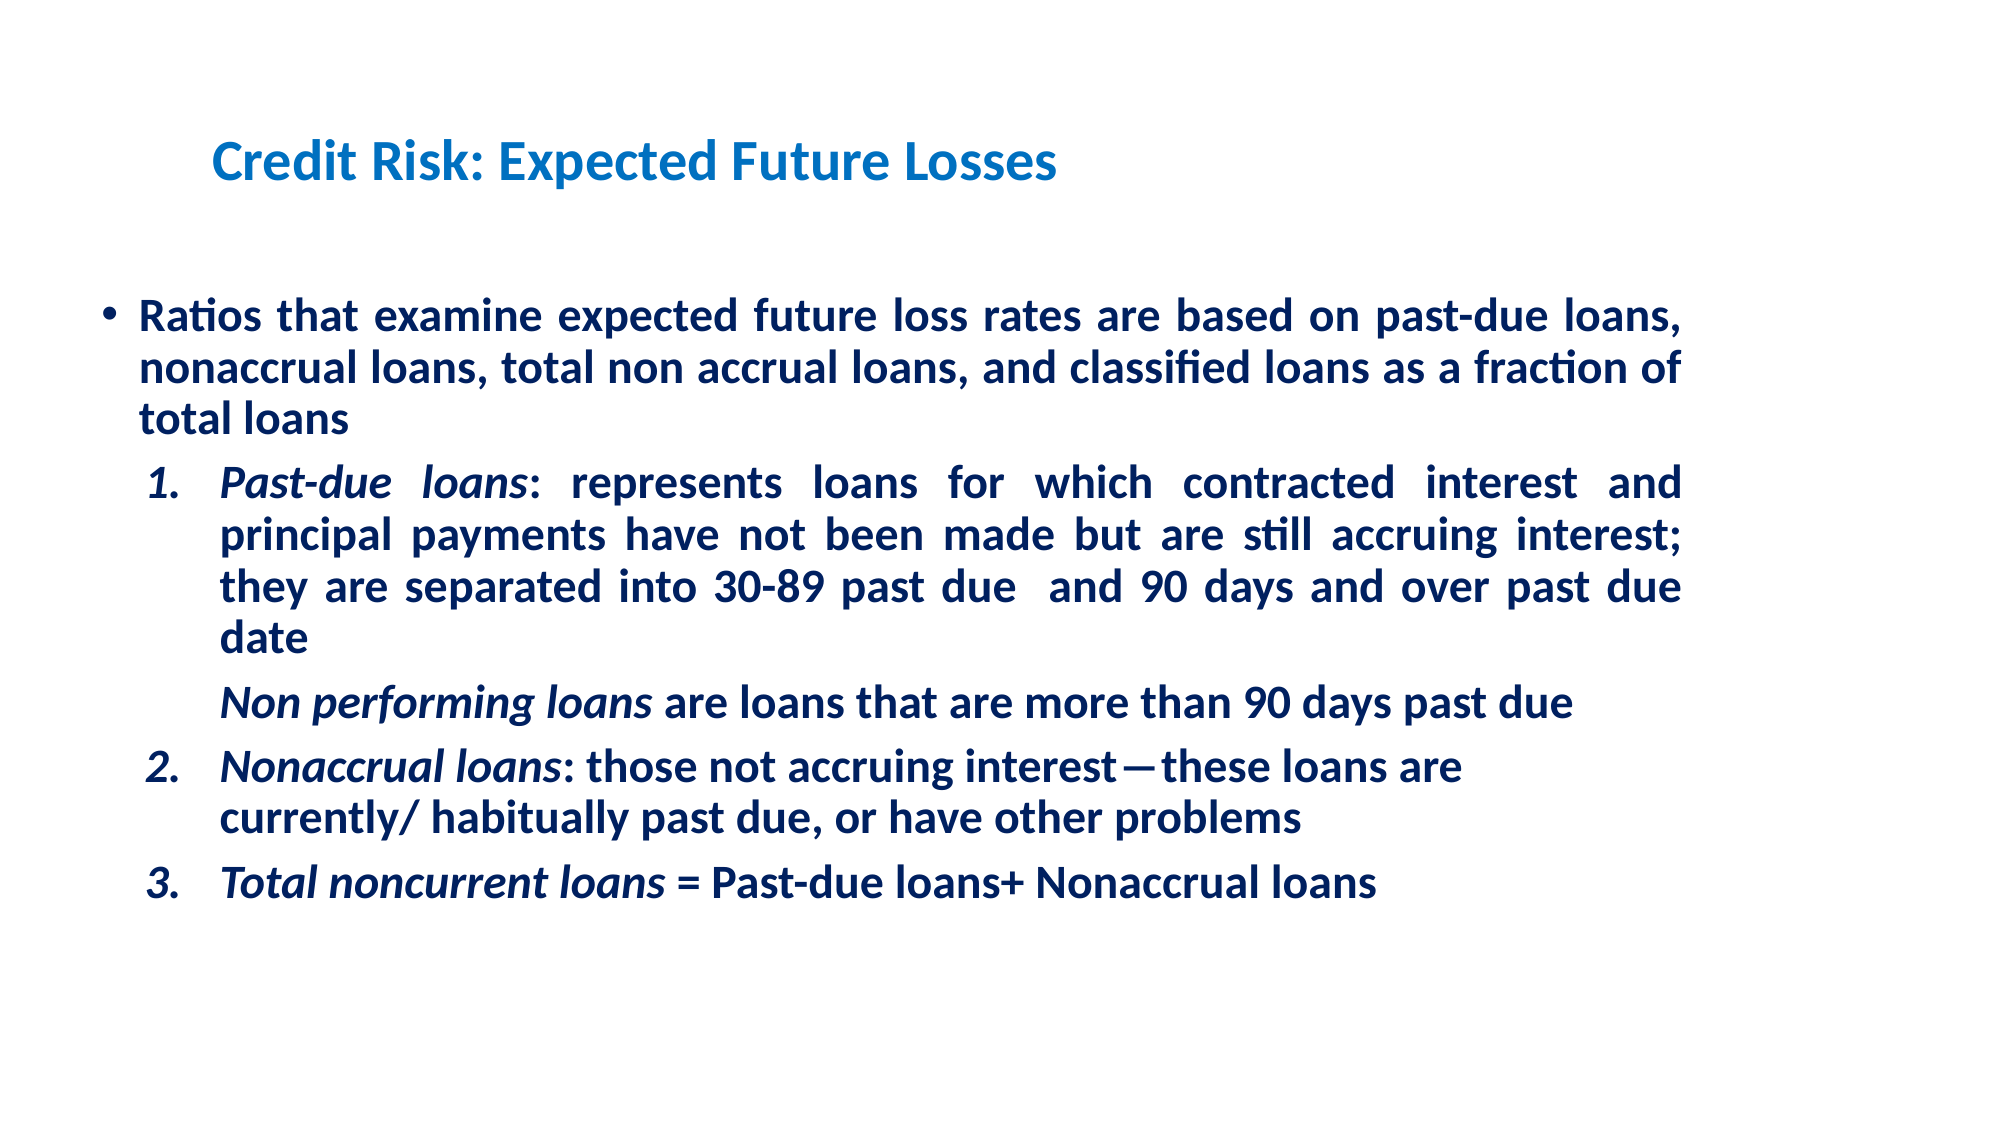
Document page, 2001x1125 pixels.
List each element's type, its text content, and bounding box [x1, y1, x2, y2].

text_box Credit Risk: Expected Future Losses [197, 114, 1724, 200]
list Ratios that examine expected future loss rates are based on past-due loans, nonaccrual loans, total non accrual loans, and classified loans as a fraction of total loans Past-due loans: represents loans for which contracted interest and principal payments have not been made but are still accruing interest; they are separated into 30-89 past due and 90 days and over past due date Non performing loans are loans that are more than 90 days past due Nonaccrual loans: those not accruing interest―these loans are currently/ habitually past due, or have other problems Total noncurrent loans = Past-due loans+ Nonaccrual loans [86, 282, 1700, 775]
